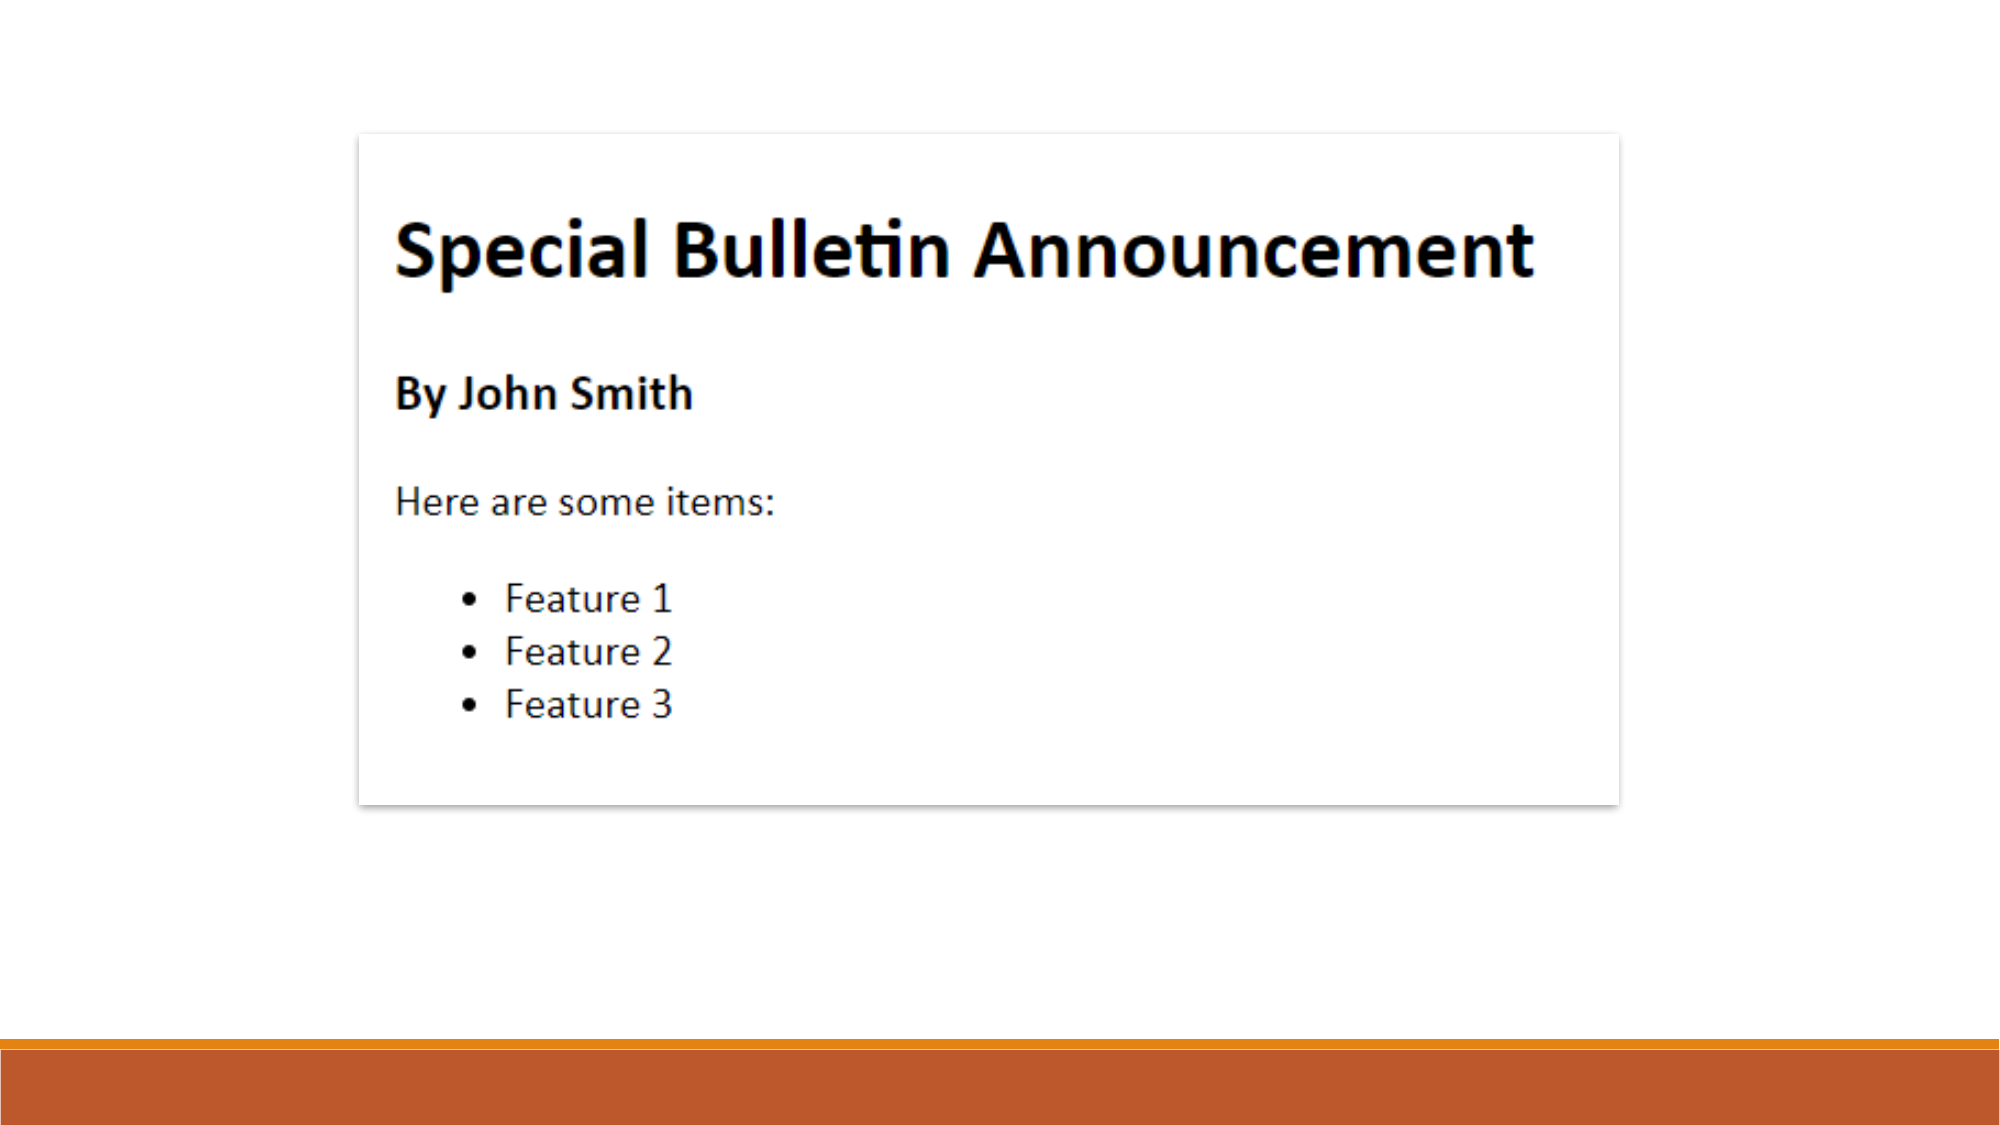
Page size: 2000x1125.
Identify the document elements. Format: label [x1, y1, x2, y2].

picture [373, 148, 1605, 792]
